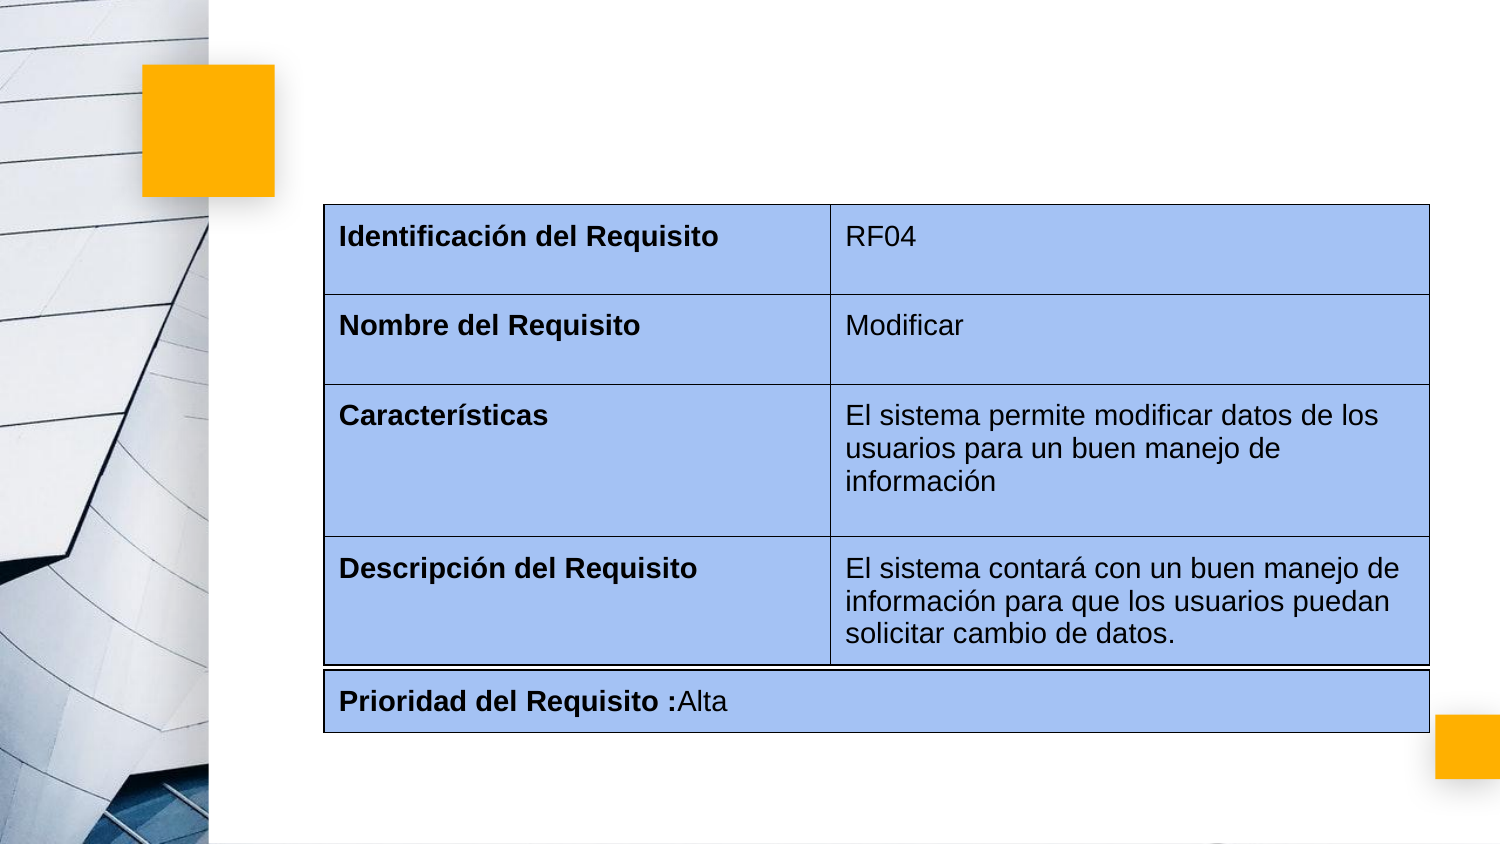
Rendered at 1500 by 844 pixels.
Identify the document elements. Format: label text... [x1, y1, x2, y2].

table_cell Modificar [831, 295, 1429, 384]
table_cell Características [325, 385, 830, 536]
table_header RF04 [831, 205, 1429, 294]
table_header Prioridad del Requisito :Alta [325, 671, 1429, 732]
picture [0, 0, 208, 844]
table_cell Nombre del Requisito [325, 295, 830, 384]
table_cell Descripción del Requisito [325, 537, 830, 664]
table_header Identificación del Requisito [325, 205, 830, 294]
table_cell El sistema permite modificar datos de los usuarios para un buen manejo de información [831, 385, 1429, 536]
table_cell El sistema contará con un buen manejo de información para que los usuarios puedan solicitar cambio de datos. [831, 537, 1429, 664]
